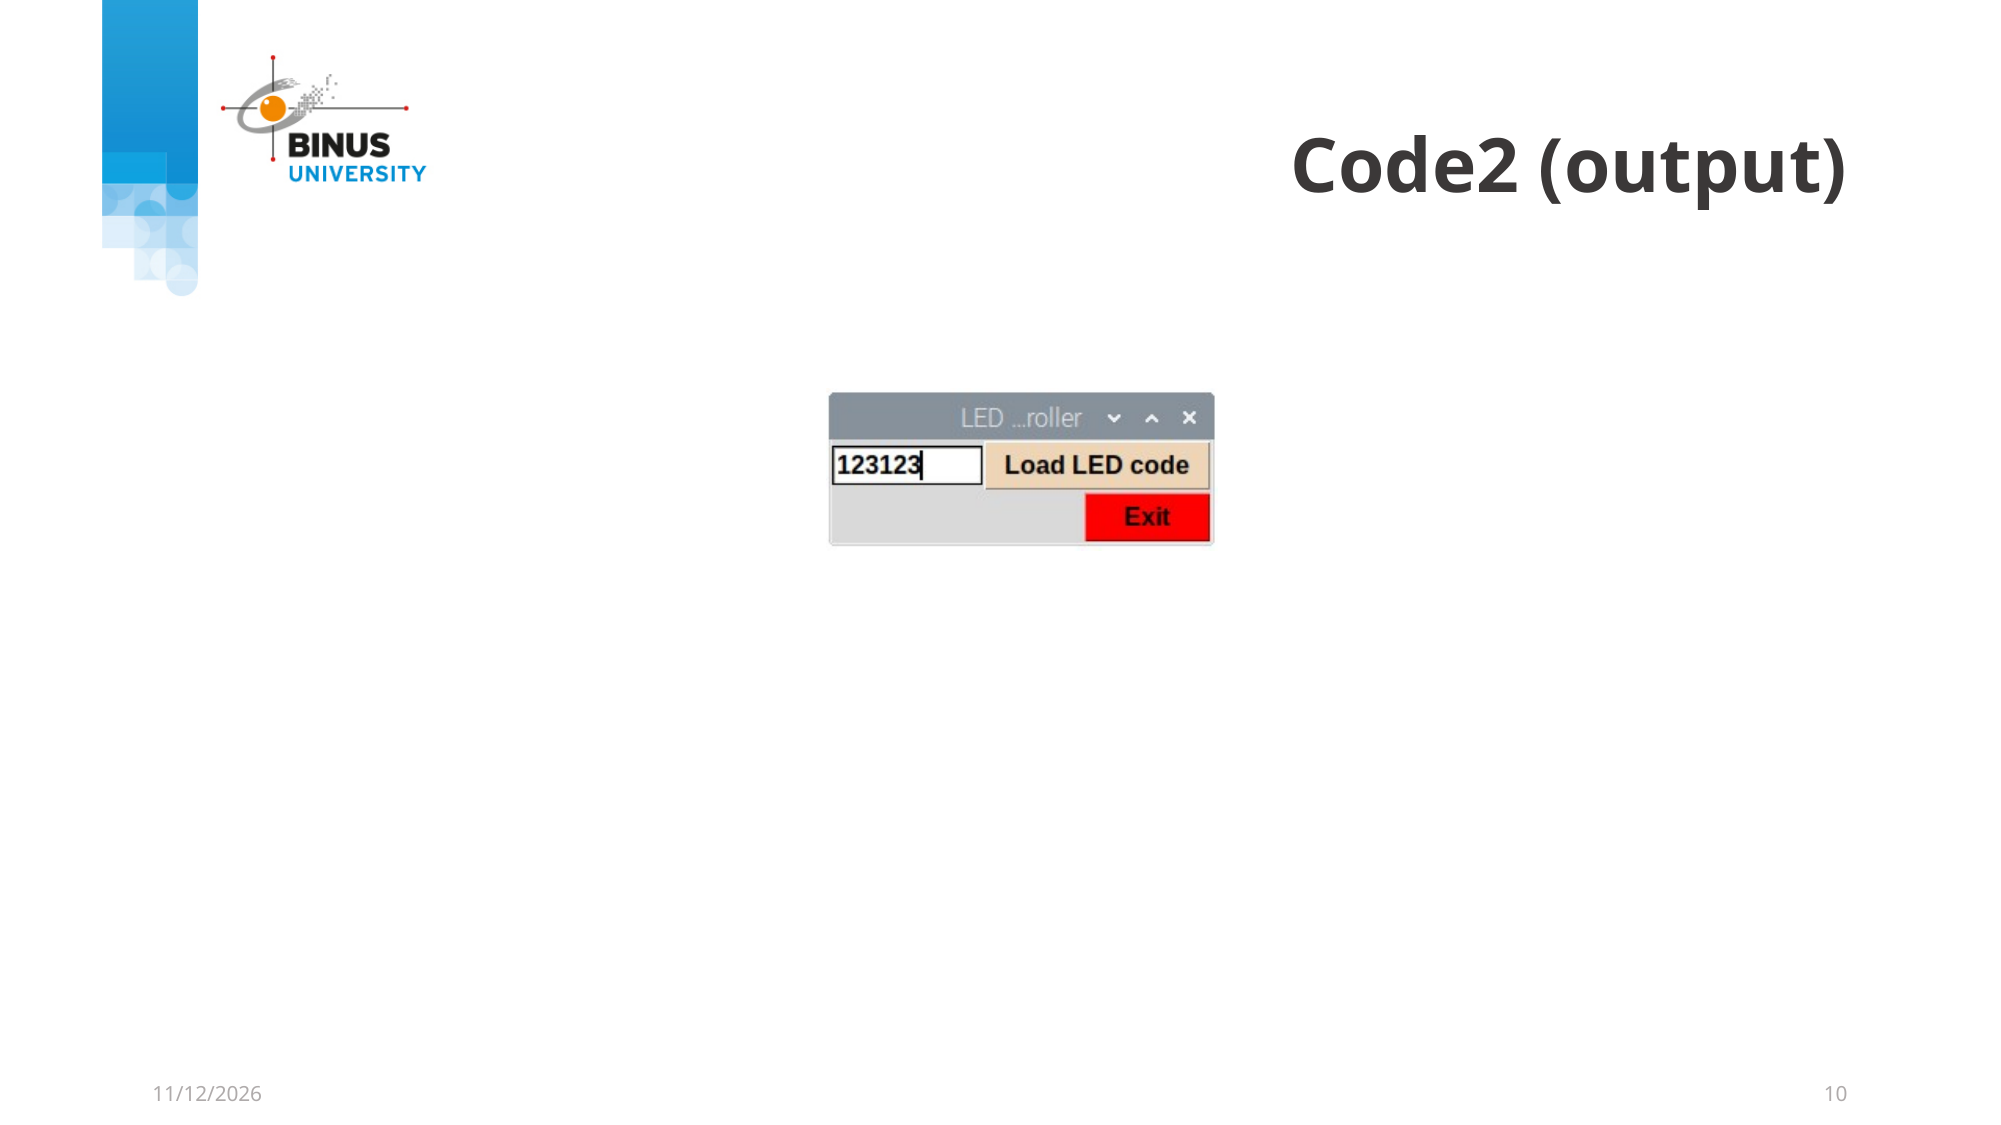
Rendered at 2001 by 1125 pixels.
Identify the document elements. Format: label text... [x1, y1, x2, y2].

title Code2 (output) [463, 59, 1863, 278]
picture [0, 0, 2001, 1125]
slide_number 10 [1412, 1065, 1863, 1125]
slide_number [137, 1065, 588, 1125]
